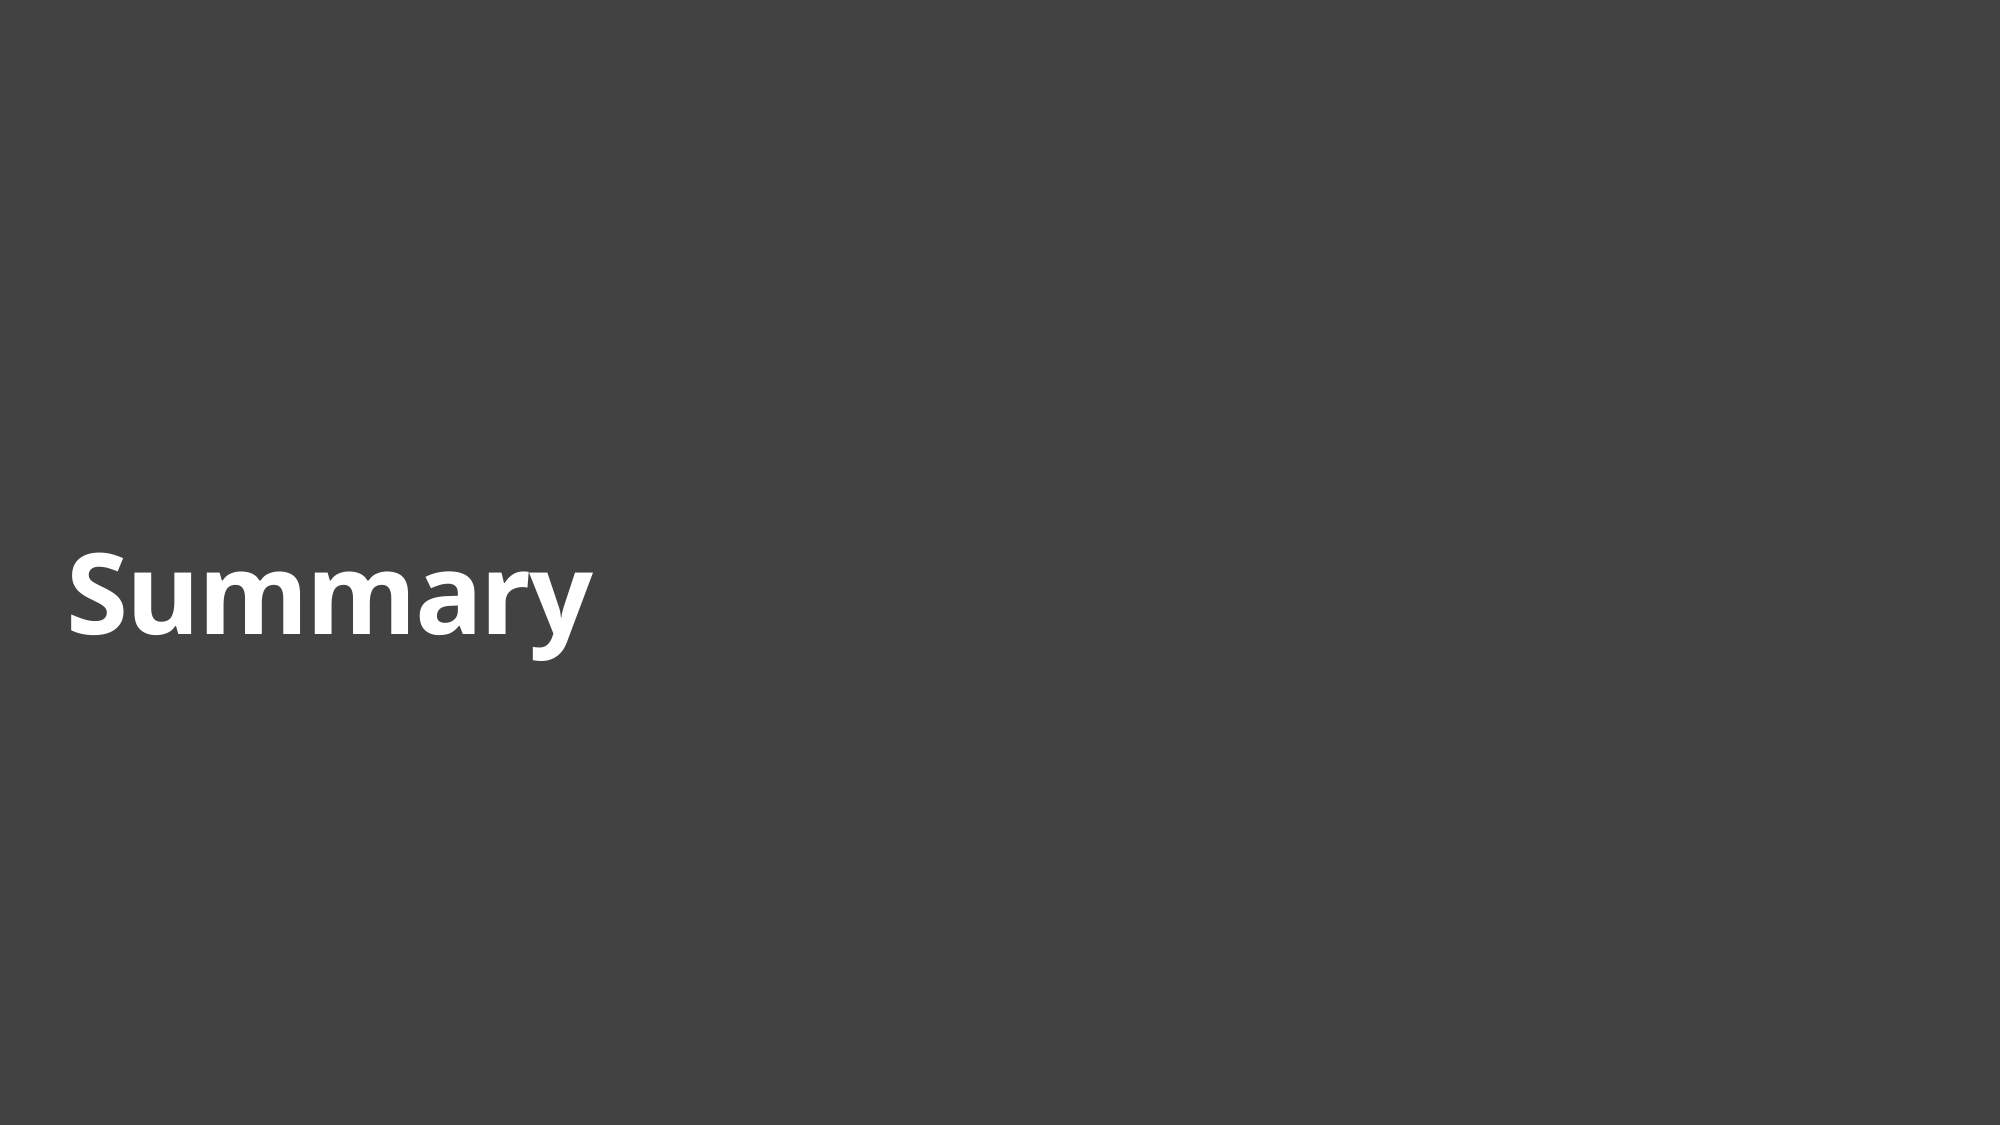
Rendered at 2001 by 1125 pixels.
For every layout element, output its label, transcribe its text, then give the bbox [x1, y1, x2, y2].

title Summary [66, 537, 1575, 768]
